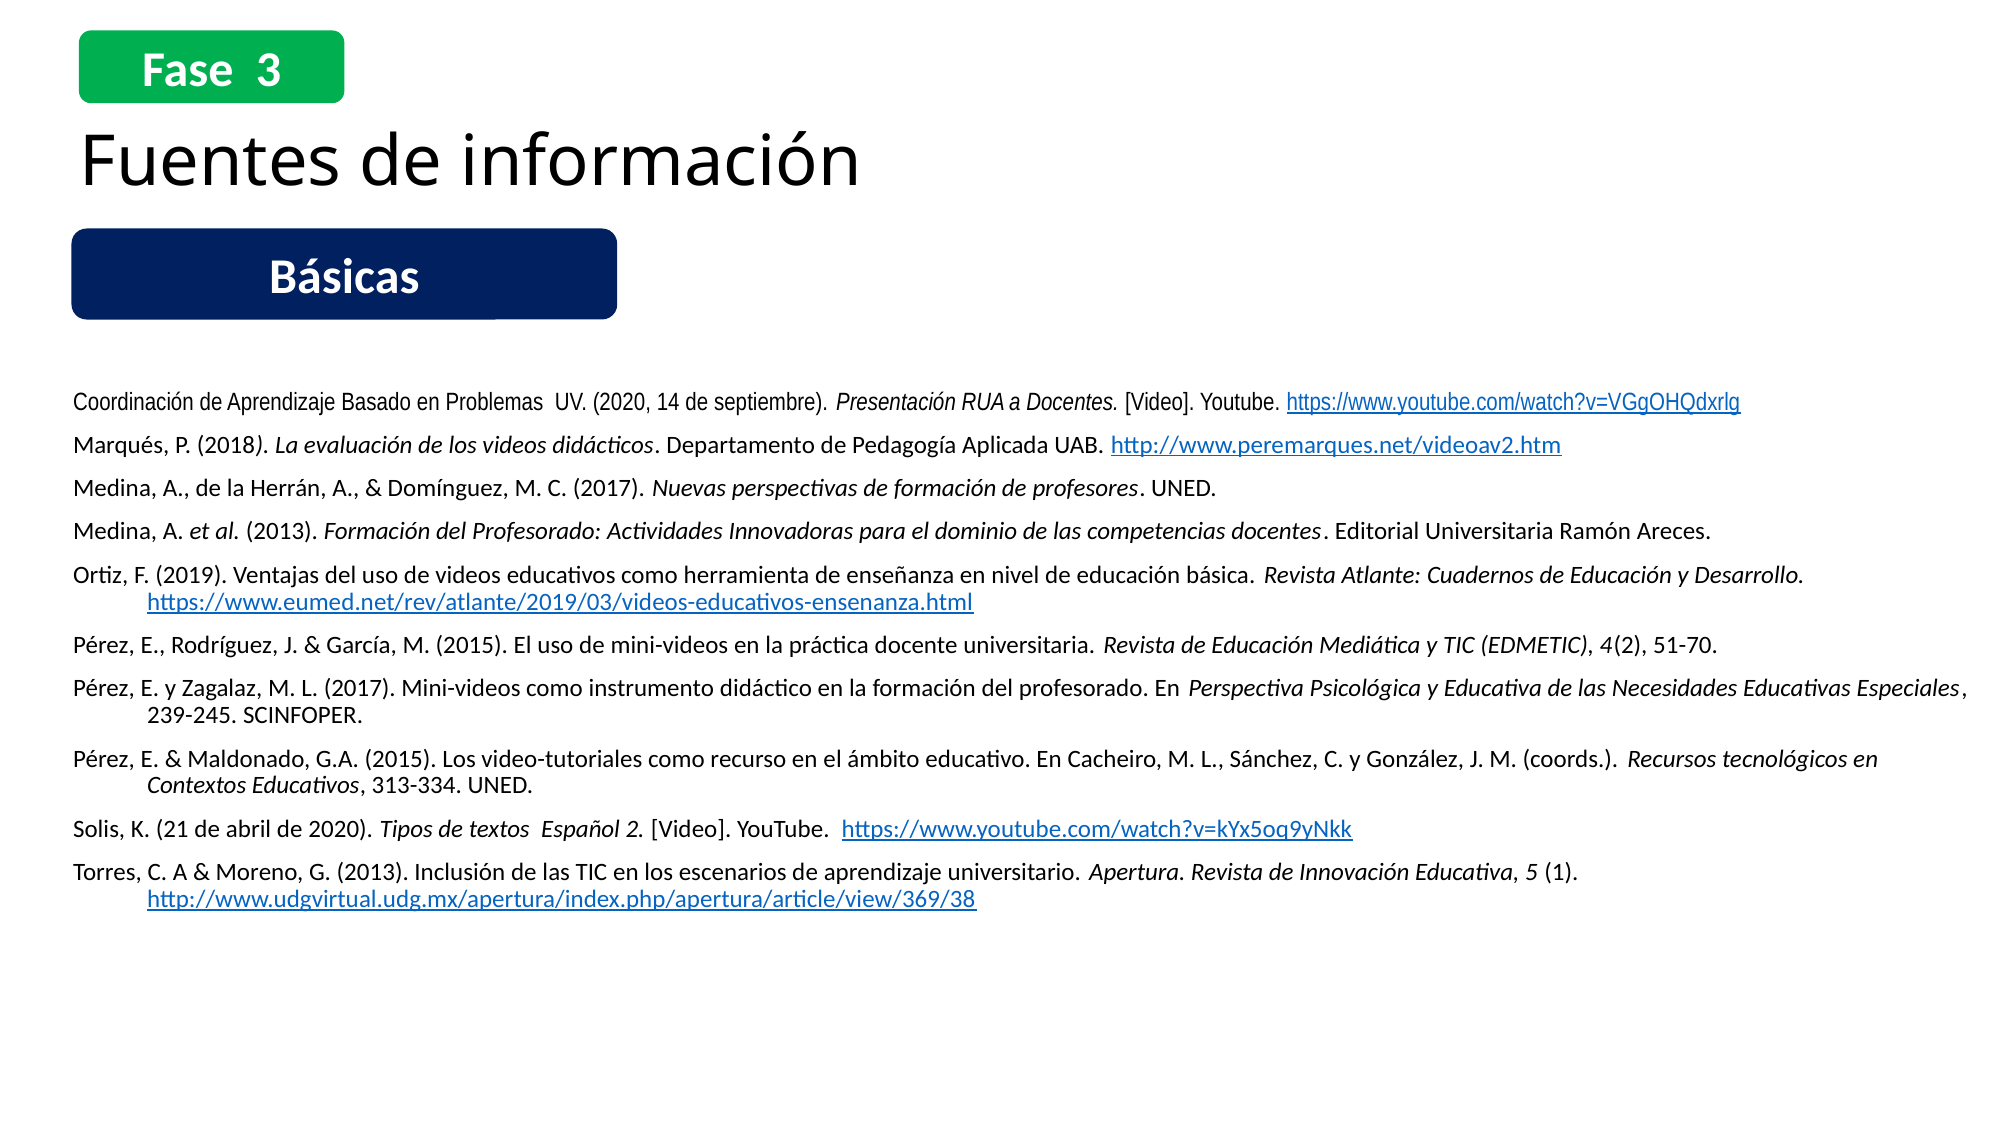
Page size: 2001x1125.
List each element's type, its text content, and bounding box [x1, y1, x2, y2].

text_box Básicas [70, 227, 619, 321]
text_box Fuentes de información [64, 117, 1790, 209]
text_box Fase 3 [77, 29, 346, 105]
table_header Coordinación de Aprendizaje Basado en Problemas UV. (2020, 14 de septiembre). Presentación RUA a Docentes. [Video]. Youtube. https://www.youtube.com/watch?v=VGgOHQdxrlg Marqués, P. (2018). La evaluación de los videos didácticos. Departamento de Pedagogía Aplicada UAB. http://www.peremarques.net/videoav2.htm Medina, A., de la Herrán, A., & Domínguez, M. C. (2017). Nuevas perspectivas de formación de profesores. UNED. Medina, A. et al. (2013). Formación del Profesorado: Actividades Innovadoras para el dominio de las competencias docentes. Editorial Universitaria Ramón Areces. Ortiz, F. (2019). Ventajas del uso de videos educativos como herramienta de enseñanza en nivel de educación básica. Revista Atlante: Cuadernos de Educación y Desarrollo. https://www.eumed.net/rev/atlante/2019/03/videos-educativos-ensenanza.html Pérez, E., Rodríguez, J. & García, M. (2015). El uso de mini-videos en la práctica docente universitaria. Revista de Educación Mediática y TIC (EDMETIC), 4(2), 51-70. Pérez, E. y Zagalaz, M. L. (2017). Mini-videos como instrumento didáctico en la formación del profesorado. En Perspectiva Psicológica y Educativa de las Necesidades Educativas Especiales, 239-245. SCINFOPER. Pérez, E. & Maldonado, G.A. (2015). Los video-tutoriales como recurso en el ámbito educativo. En Cacheiro, M. L., Sánchez, C. y González, J. M. (coords.). Recursos tecnológicos en Contextos Educativos, 313-334. UNED. Solis, K. (21 de abril de 2020). Tipos de textos Español 2. [Video]. YouTube. https://www.youtube.com/watch?v=kYx5oq9yNkk Torres, C. A & Moreno, G. (2013). Inclusión de las TIC en los escenarios de aprendizaje universitario. Apertura. Revista de Innovación Educativa, 5 (1). http://www.udgvirtual.udg.mx/apertura/index.php/apertura/article/view/369/38 [66, 386, 1985, 1031]
